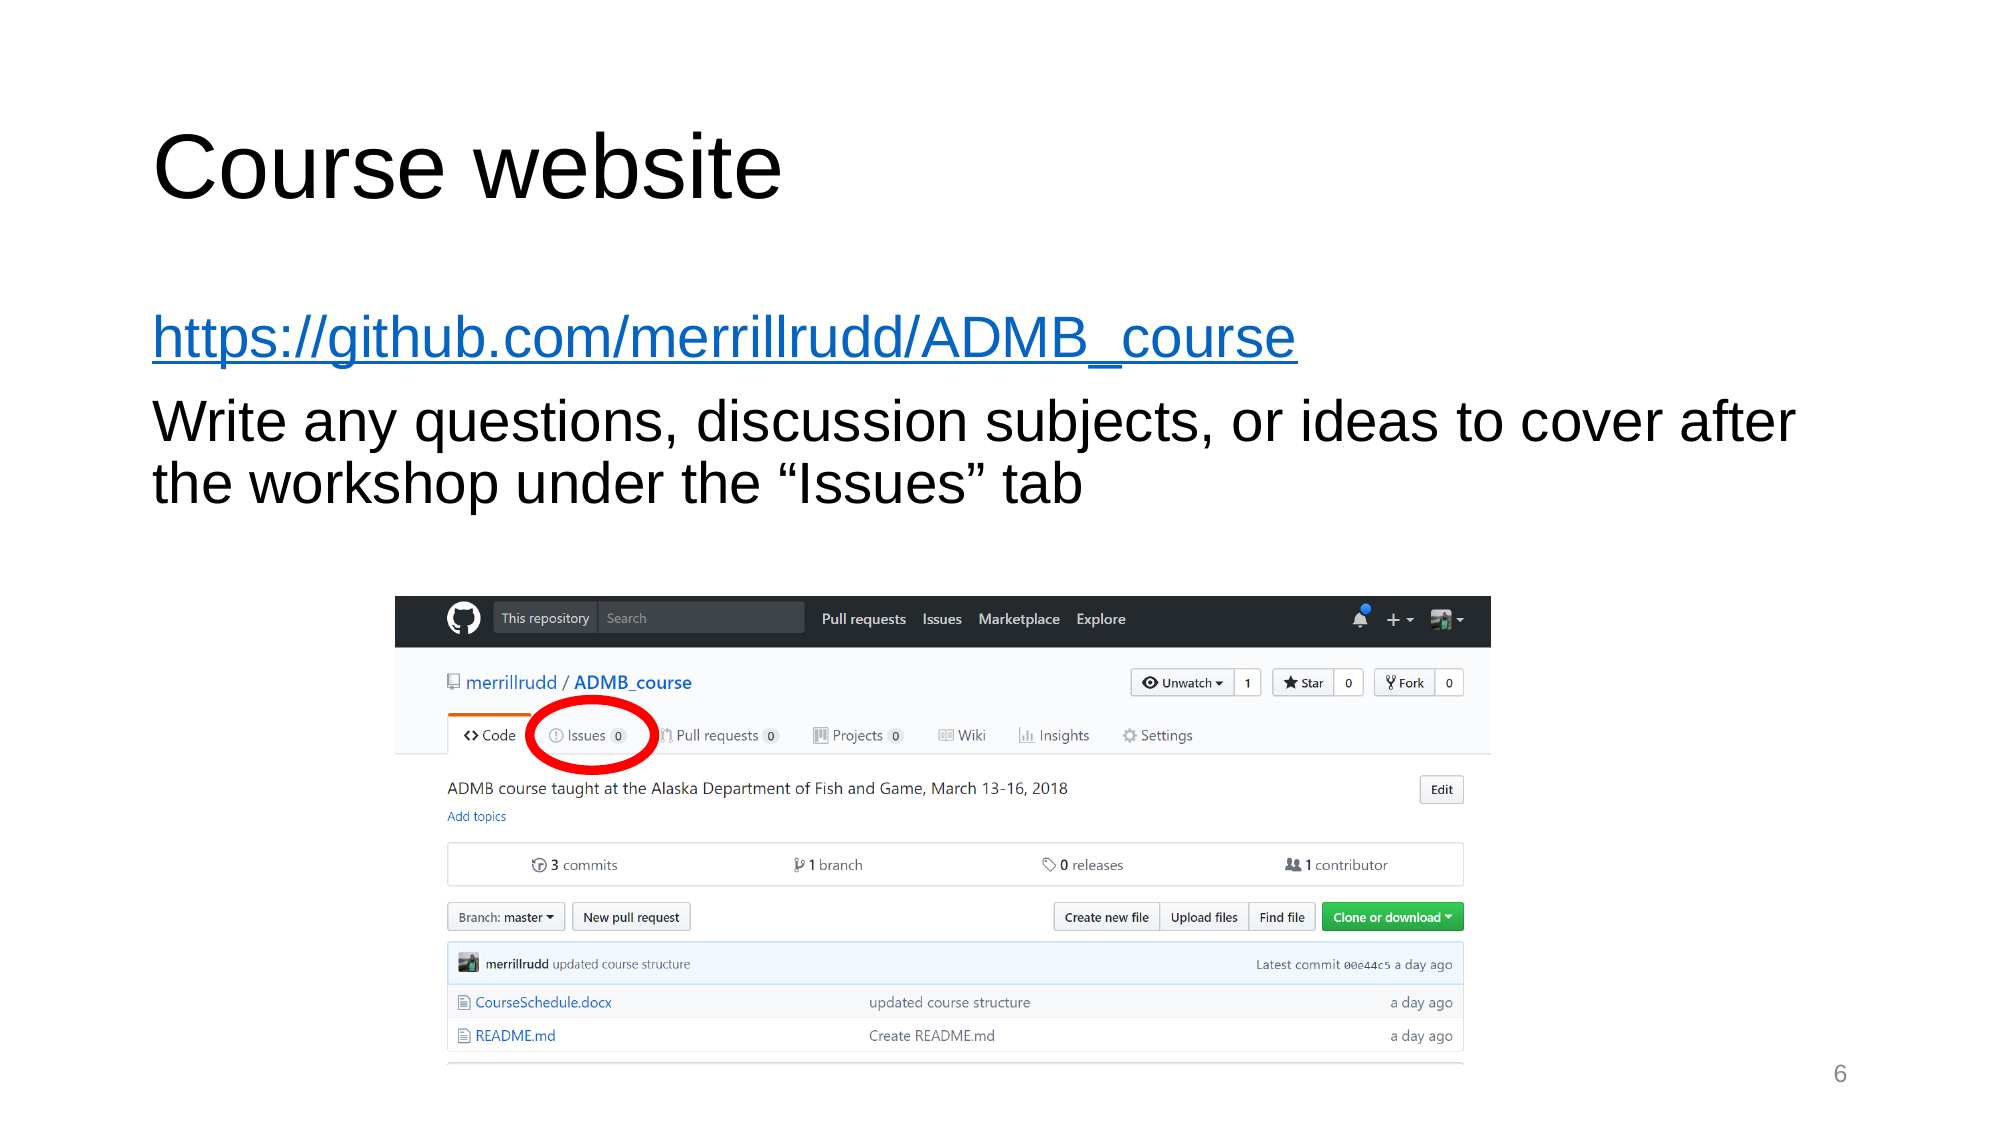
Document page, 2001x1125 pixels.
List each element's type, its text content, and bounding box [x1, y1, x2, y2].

picture [395, 596, 1491, 1065]
list https://github.com/merrillrudd/ADMB_course Write any questions, discussion subjects, or ideas to cover after the workshop under the “Issues” tab [137, 299, 1863, 1014]
slide_number 6 [1412, 1042, 1863, 1103]
title Course website [137, 59, 1863, 278]
